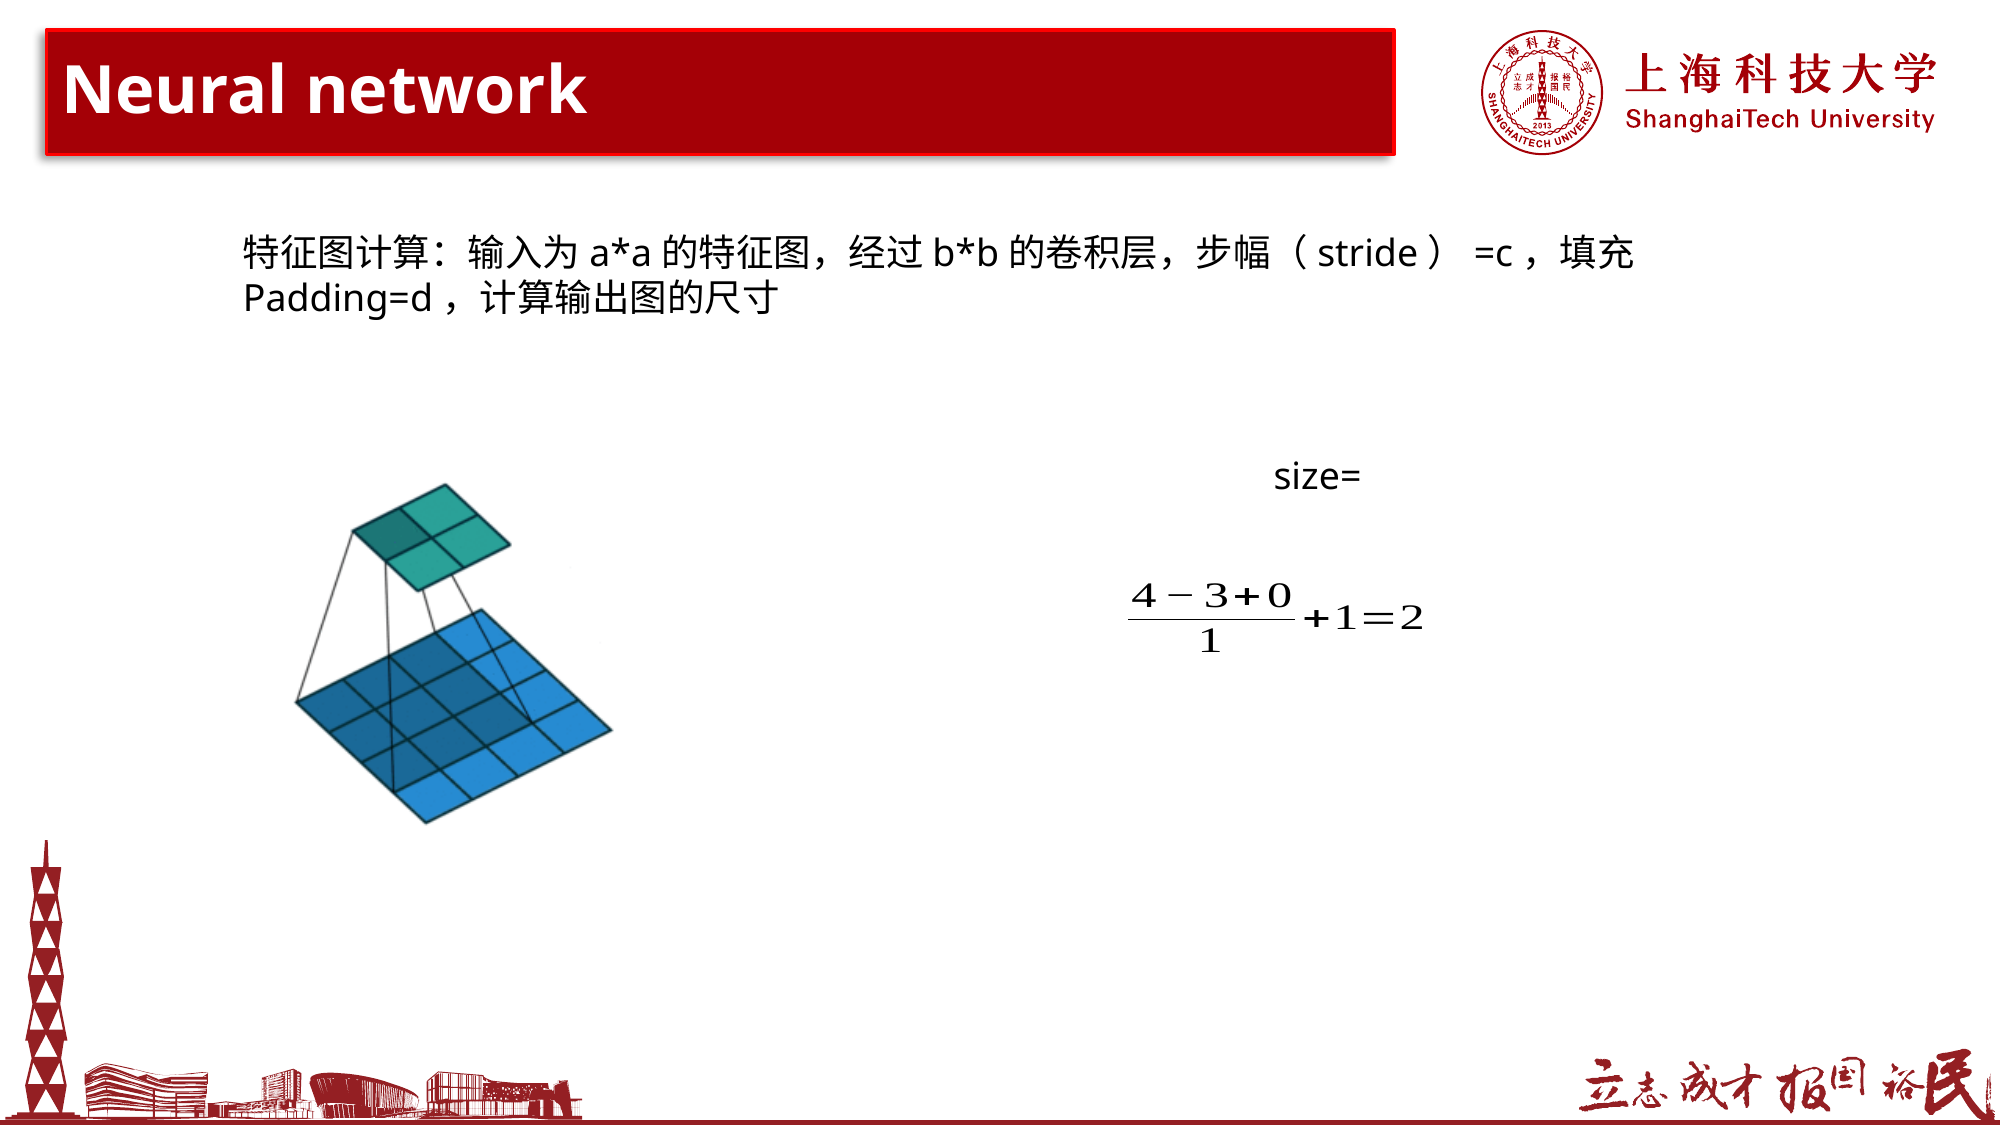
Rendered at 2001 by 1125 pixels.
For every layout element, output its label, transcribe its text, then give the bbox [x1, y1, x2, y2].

picture [263, 451, 645, 857]
text_box 特征图计算：输入为a*a的特征图，经过b*b的卷积层，步幅（stride）=c，填充Padding=d，计算输出图的尺寸 [228, 221, 1751, 327]
title Neural network [45, 28, 1396, 156]
